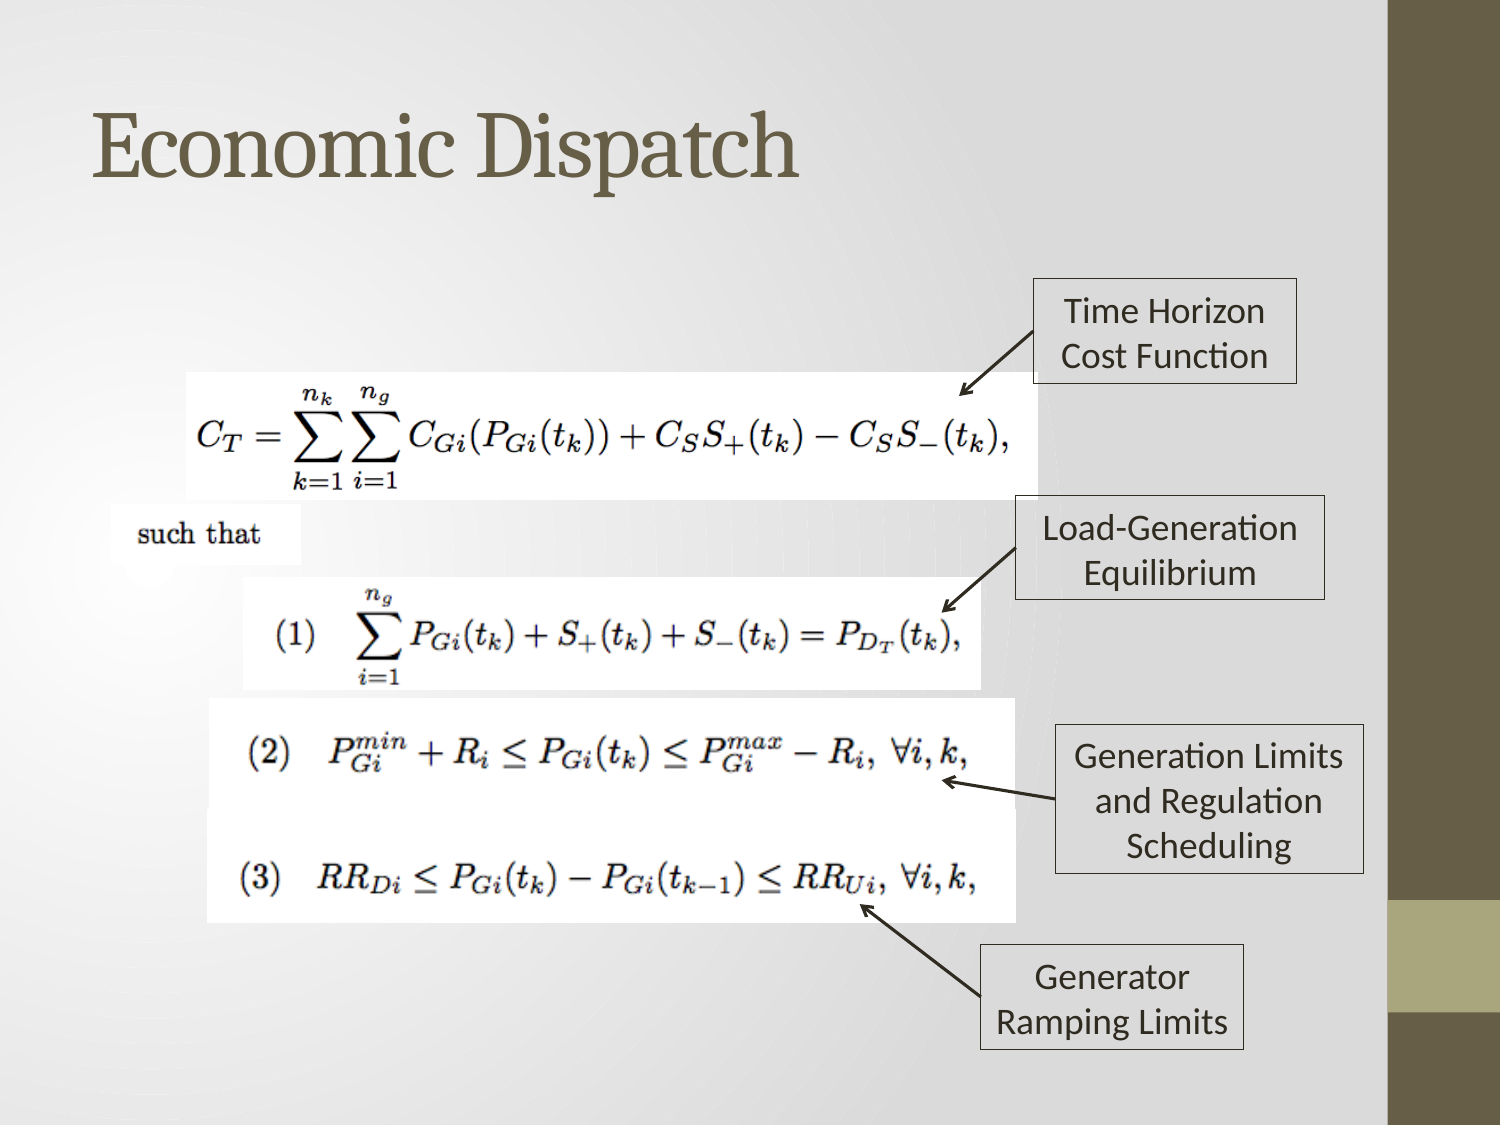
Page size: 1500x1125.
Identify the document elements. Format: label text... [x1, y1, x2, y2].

text_box Generation Limits and Regulation Scheduling [1055, 724, 1364, 874]
text_box Generator Ramping Limits [980, 944, 1244, 1050]
picture [207, 698, 1017, 923]
text_box Time Horizon Cost Function [1033, 278, 1297, 384]
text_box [941, 547, 1017, 614]
picture [111, 503, 302, 565]
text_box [859, 903, 982, 998]
picture [185, 371, 1039, 501]
text_box Load-Generation Equilibrium [1015, 495, 1325, 600]
title Economic Dispatch [75, 45, 1325, 233]
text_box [941, 779, 1056, 800]
picture [242, 576, 982, 691]
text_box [958, 330, 1034, 397]
